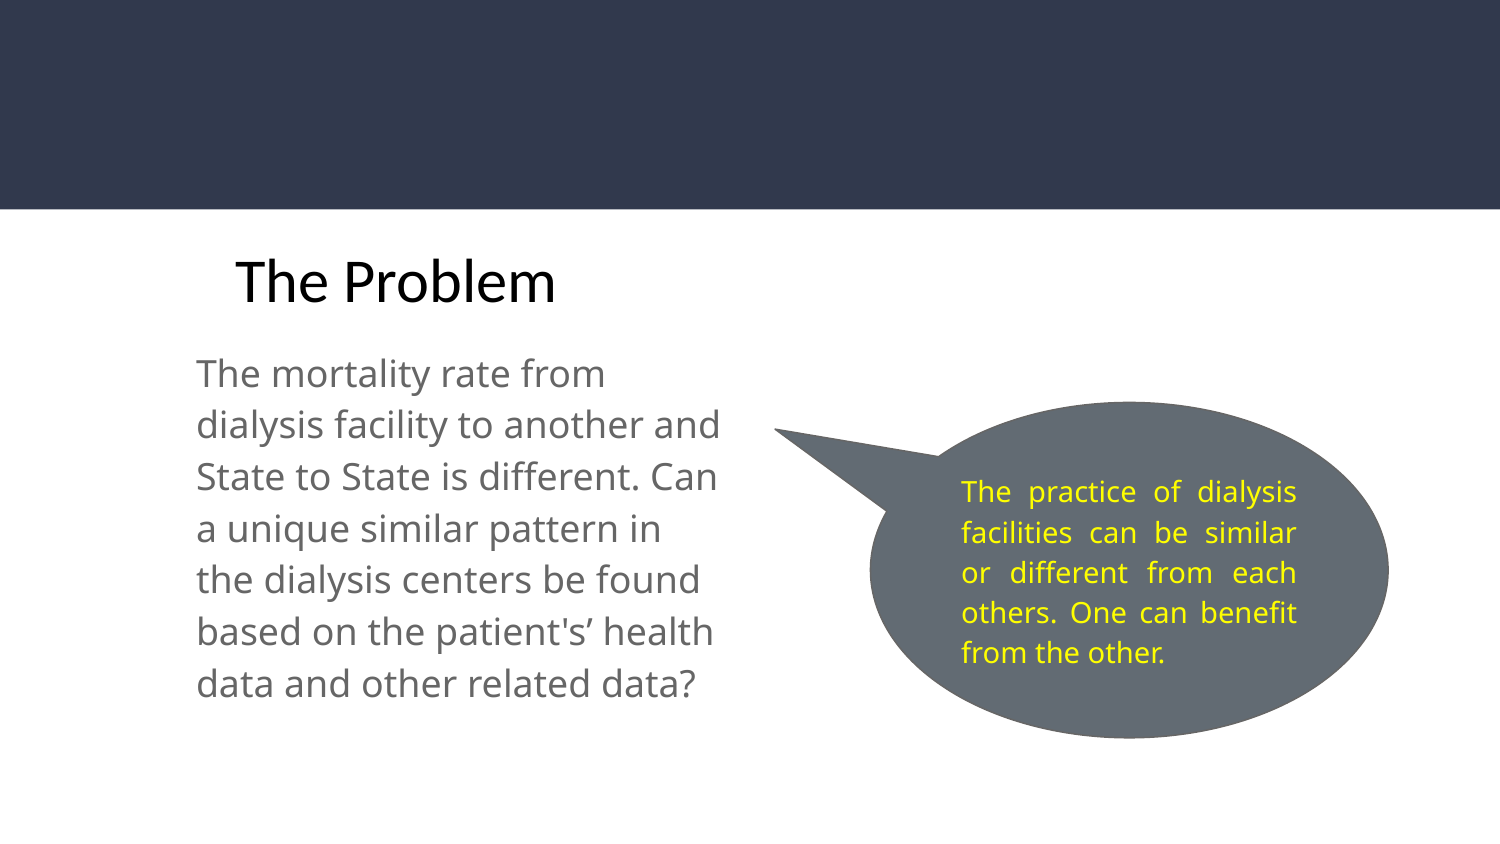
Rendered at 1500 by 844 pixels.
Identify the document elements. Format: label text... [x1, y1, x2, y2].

title The Problem [220, 225, 581, 327]
list The mortality rate from dialysis facility to another and State to State is different. Can a unique similar pattern in the dialysis centers be found based on the patient's’ health data and other related data? [181, 327, 744, 745]
text_box The practice of dialysis facilities can be similar or different from each others. One can benefit from the other. [775, 402, 1389, 738]
